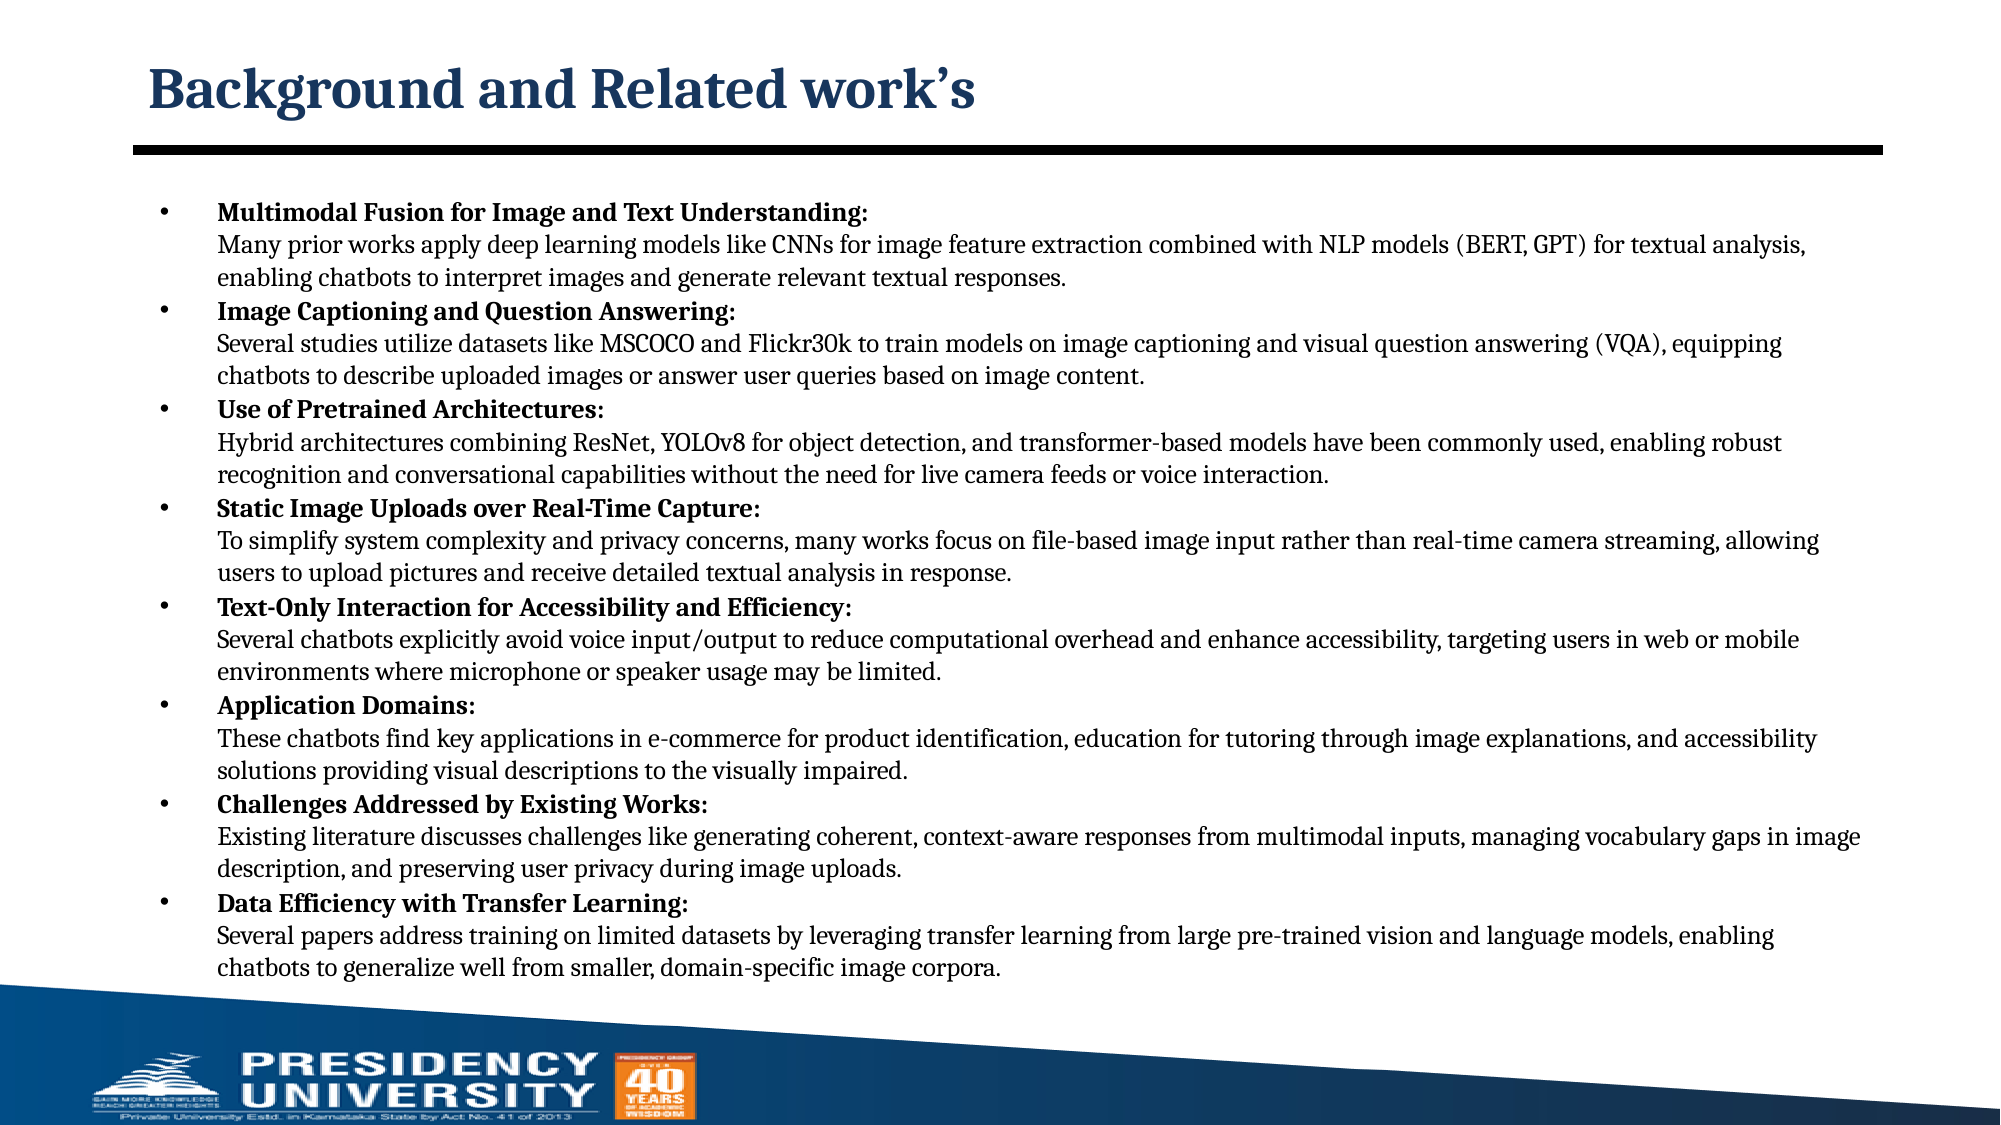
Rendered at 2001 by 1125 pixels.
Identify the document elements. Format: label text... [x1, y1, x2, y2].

title Background and Related work’s [133, 45, 1884, 125]
picture [0, 982, 2000, 1125]
list Multimodal Fusion for Image and Text Understanding: Many prior works apply deep learning models like CNNs for image feature extraction combined with NLP models (BERT, GPT) for textual analysis, enabling chatbots to interpret images and generate relevant textual responses. Image Captioning and Question Answering: Several studies utilize datasets like MSCOCO and Flickr30k to train models on image captioning and visual question answering (VQA), equipping chatbots to describe uploaded images or answer user queries based on image content. Use of Pretrained Architectures: Hybrid architectures combining ResNet, YOLOv8 for object detection, and transformer-based models have been commonly used, enabling robust recognition and conversational capabilities without the need for live camera feeds or voice interaction. Static Image Uploads over Real-Time Capture: To simplify system complexity and privacy concerns, many works focus on file-based image input rather than real-time camera streaming, allowing users to upload pictures and receive detailed textual analysis in response. Text-Only Interaction for Accessibility and Efficiency: Several chatbots explicitly avoid voice input/output to reduce computational overhead and enhance accessibility, targeting users in web or mobile environments where microphone or speaker usage may be limited. Application Domains: These chatbots find key applications in e-commerce for product identification, education for tutoring through image explanations, and accessibility solutions providing visual descriptions to the visually impaired. Challenges Addressed by Existing Works: Existing literature discusses challenges like generating coherent, context-aware responses from multimodal inputs, managing vocabulary gaps in image description, and preserving user privacy during image uploads. Data Efficiency with Transfer Learning: Several papers address training on limited datasets by leveraging transfer learning from large pre-trained vision and language models, enabling chatbots to generalize well from smaller, domain-specific image corpora. [133, 187, 1884, 1000]
